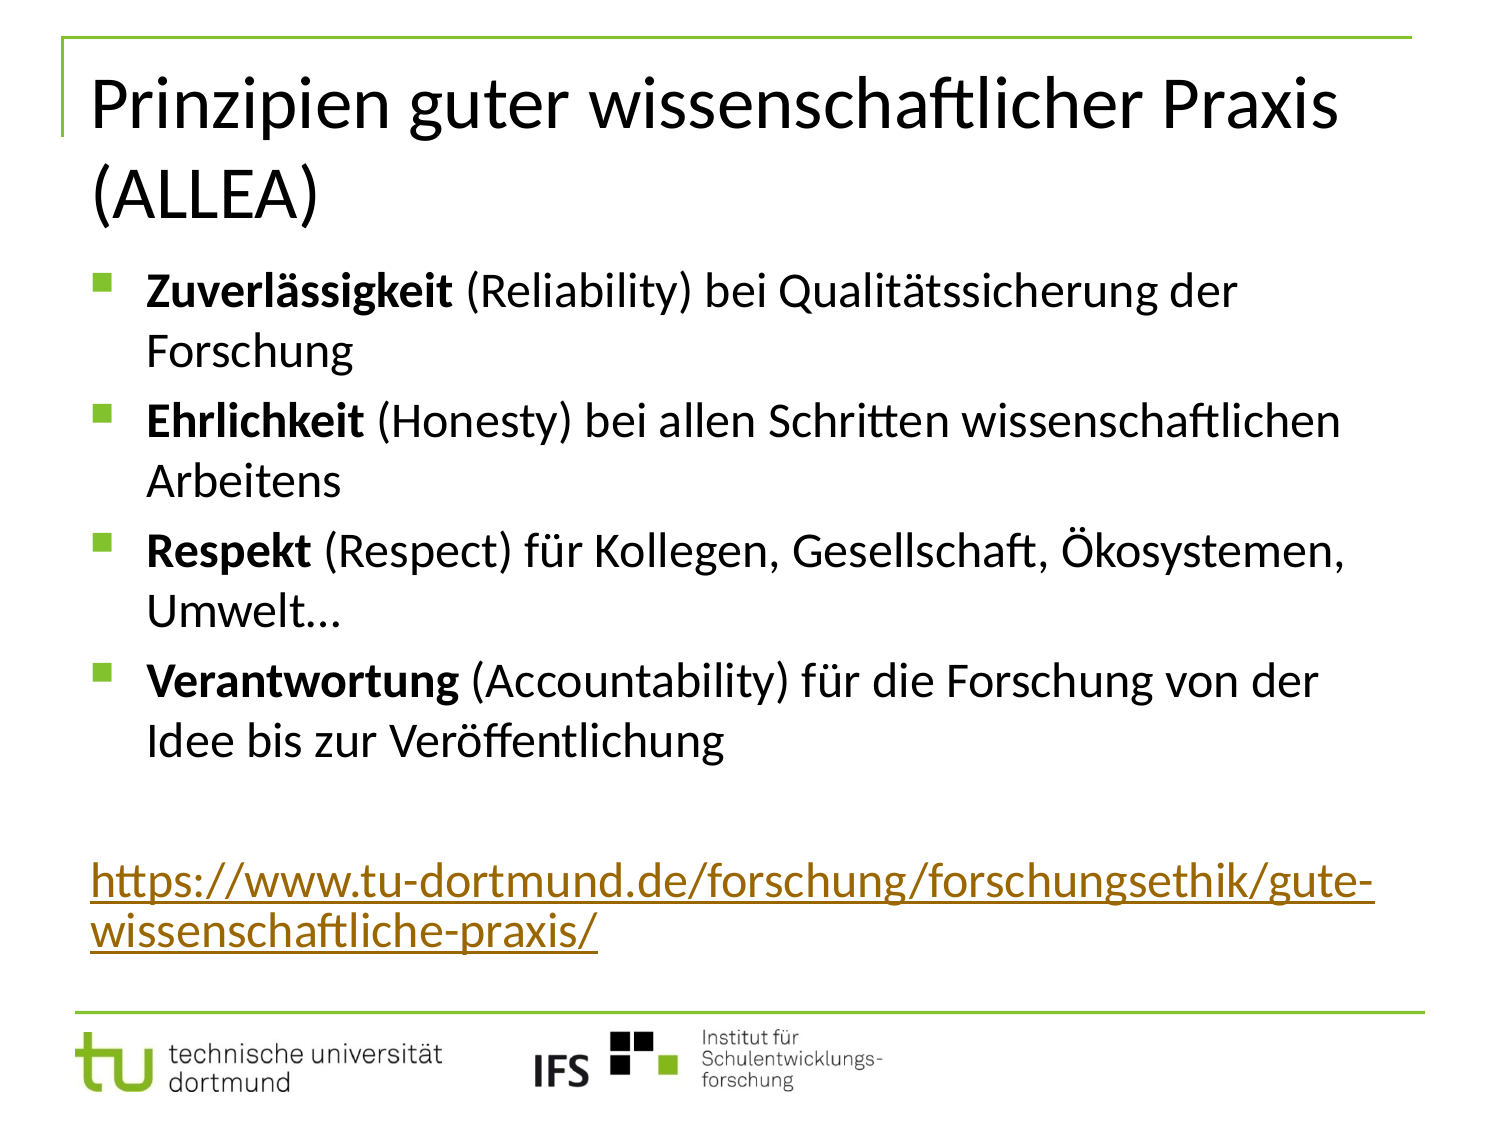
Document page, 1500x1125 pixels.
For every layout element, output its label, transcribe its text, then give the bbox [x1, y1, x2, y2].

title Prinzipien guter wissenschaftlicher Praxis (ALLEA) [75, 45, 1425, 233]
picture [75, 1032, 442, 1092]
picture [525, 1023, 888, 1100]
list Zuverlässigkeit (Reliability) bei Qualitätssicherung der Forschung Ehrlichkeit (Honesty) bei allen Schritten wissenschaftlichen Arbeitens Respekt (Respect) für Kollegen, Gesellschaft, Ökosystemen, Umwelt… Verantwortung (Accountability) für die Forschung von der Idee bis zur Veröffentlichung https://www.tu-dortmund.de/forschung/forschungsethik/gute-wissenschaftliche-praxis/ [75, 249, 1425, 993]
